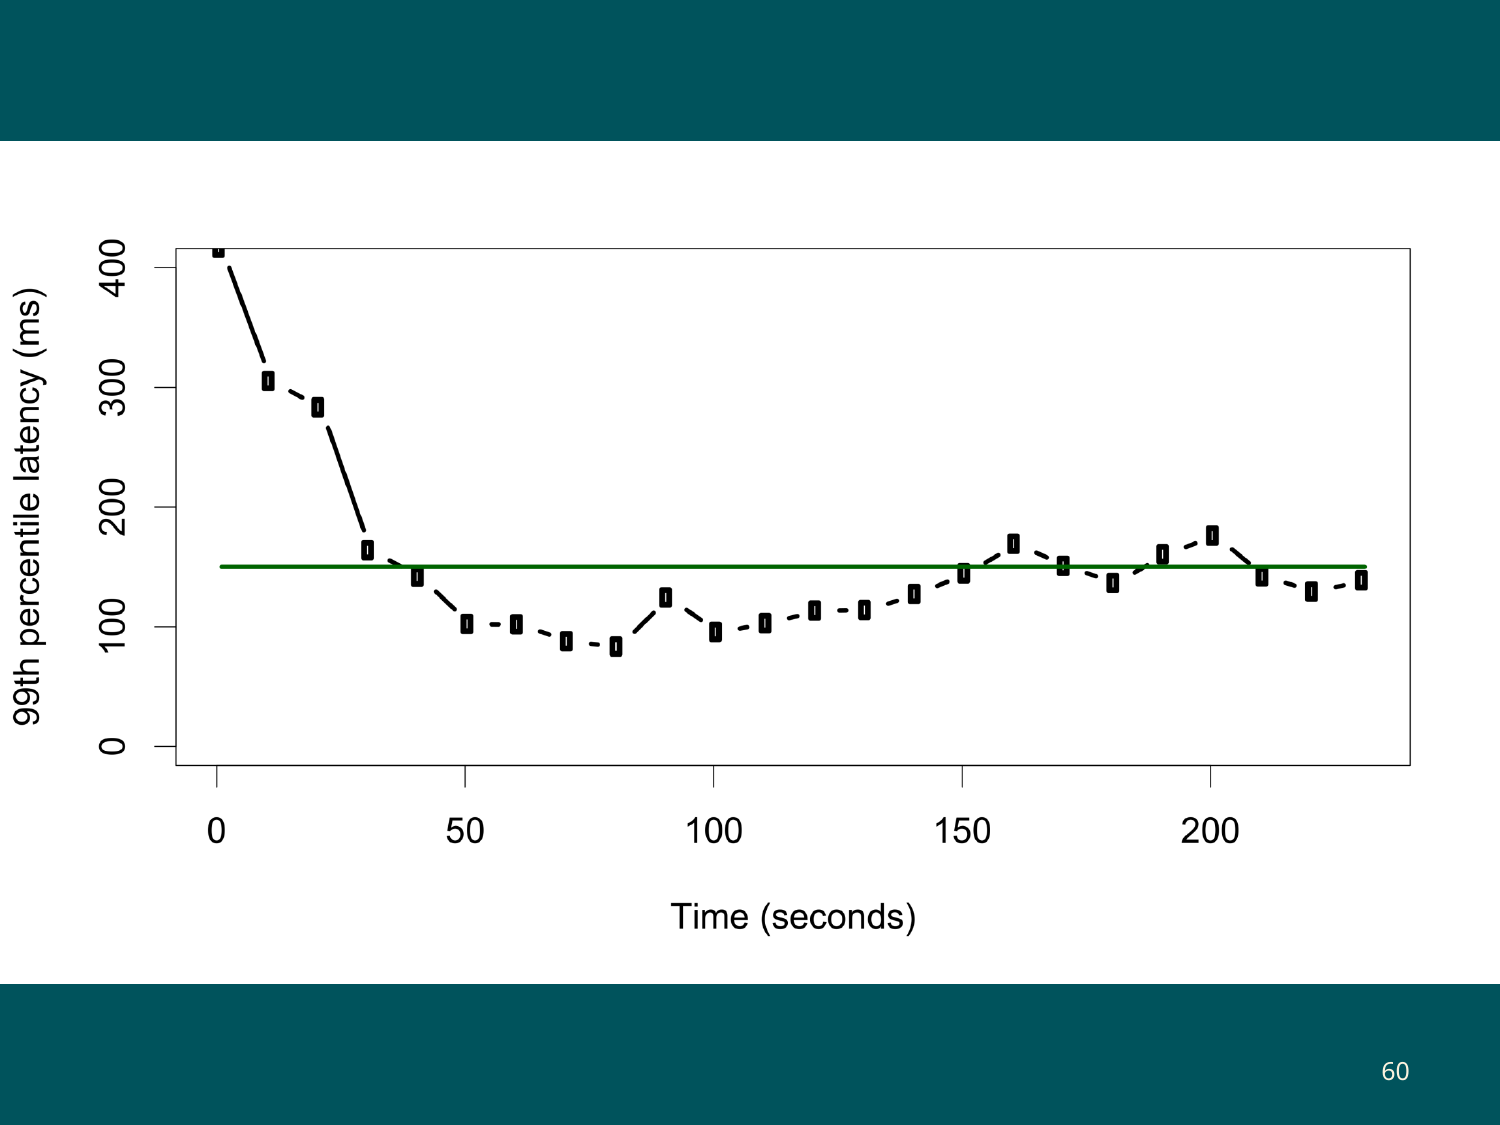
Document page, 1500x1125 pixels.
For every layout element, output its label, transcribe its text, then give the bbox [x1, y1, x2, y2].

picture [0, 141, 1500, 984]
slide_number 60 [1074, 1042, 1425, 1103]
